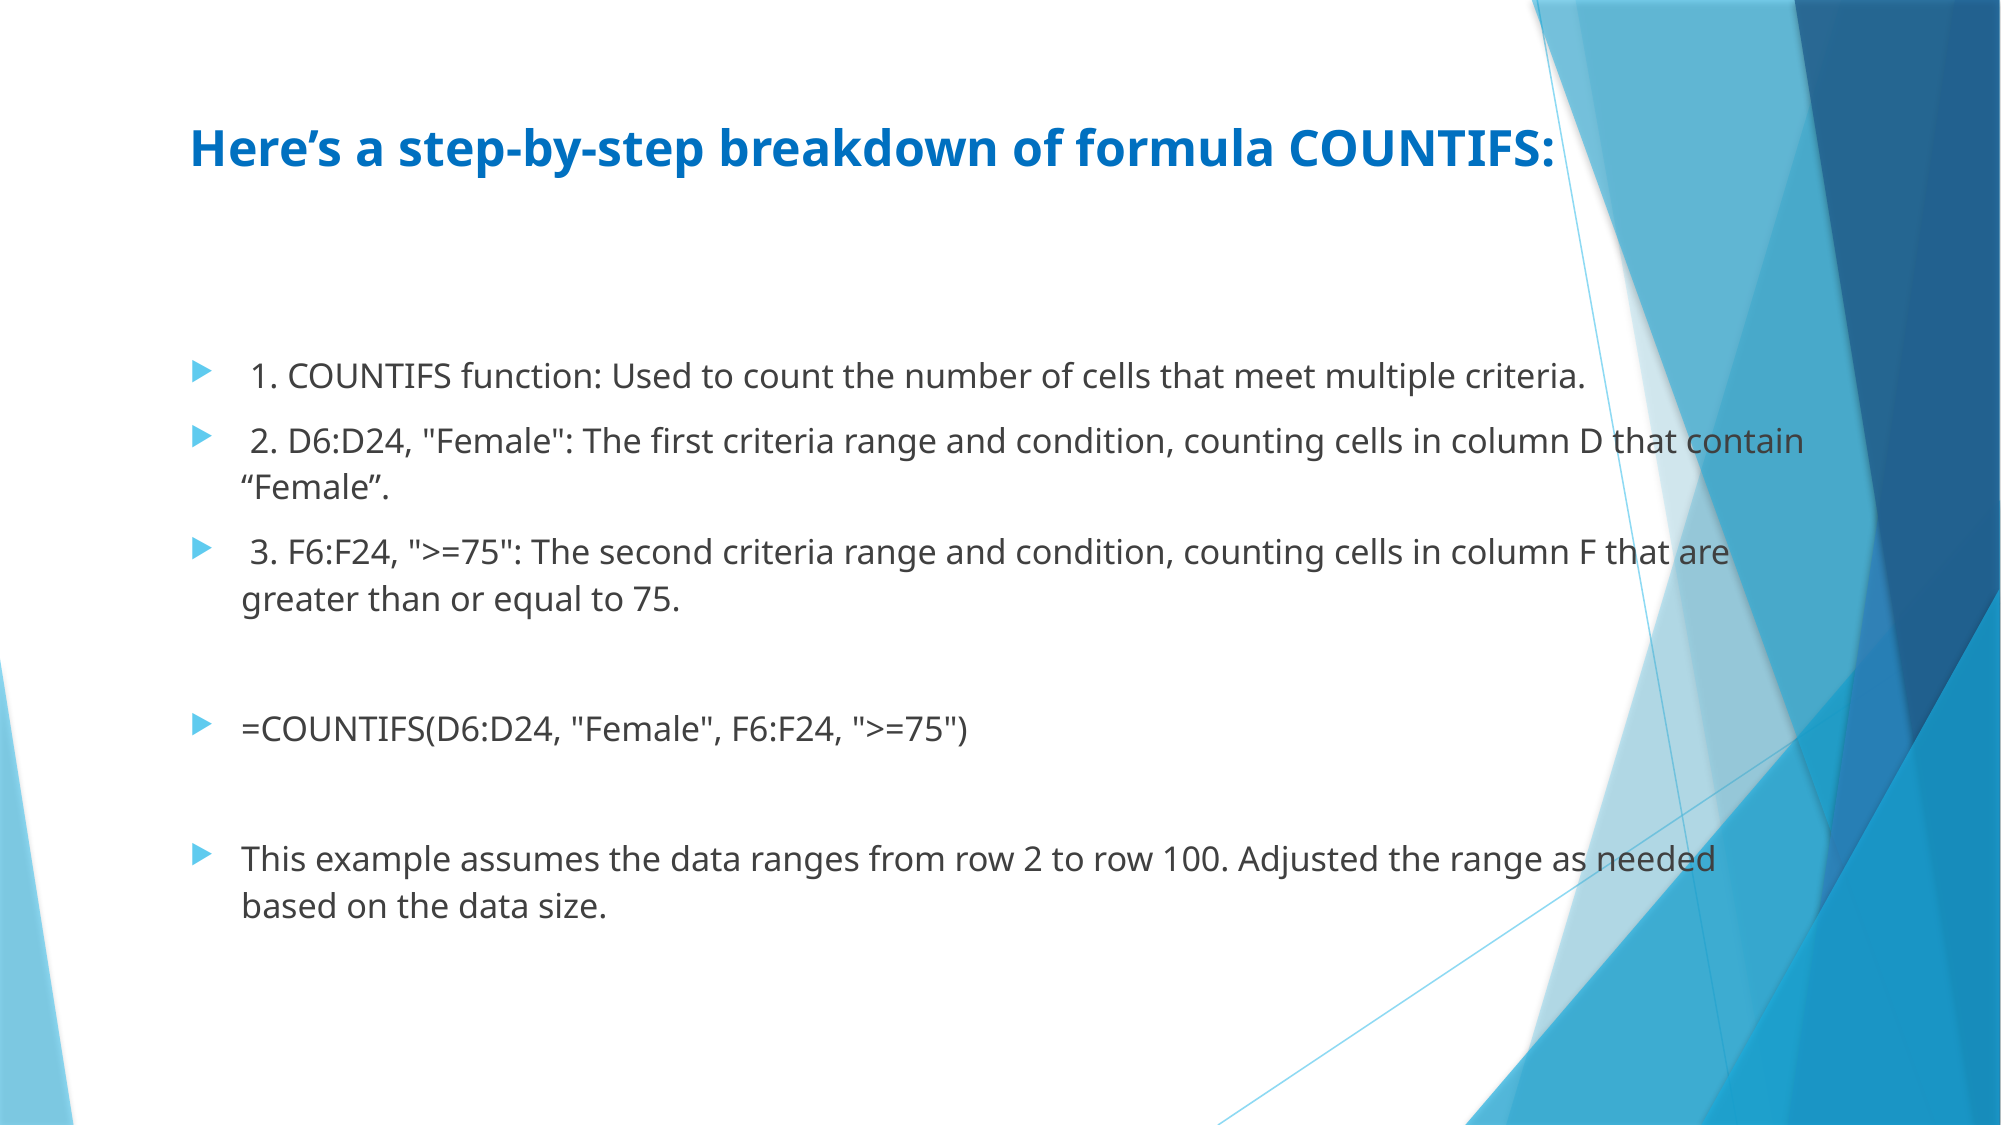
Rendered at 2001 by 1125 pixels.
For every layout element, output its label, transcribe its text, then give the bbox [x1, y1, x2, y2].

list 1. COUNTIFS function: Used to count the number of cells that meet multiple criteria. 2. D6:D24, "Female": The first criteria range and condition, counting cells in column D that contain “Female”. 3. F6:F24, ">=75": The second criteria range and condition, counting cells in column F that are greater than or equal to 75. =COUNTIFS(D6:D24, "Female", F6:F24, ">=75") This example assumes the data ranges from row 2 to row 100. Adjusted the range as needed based on the data size. [174, 214, 1825, 944]
title Here’s a step-by-step breakdown of formula COUNTIFS: [174, 105, 1825, 214]
